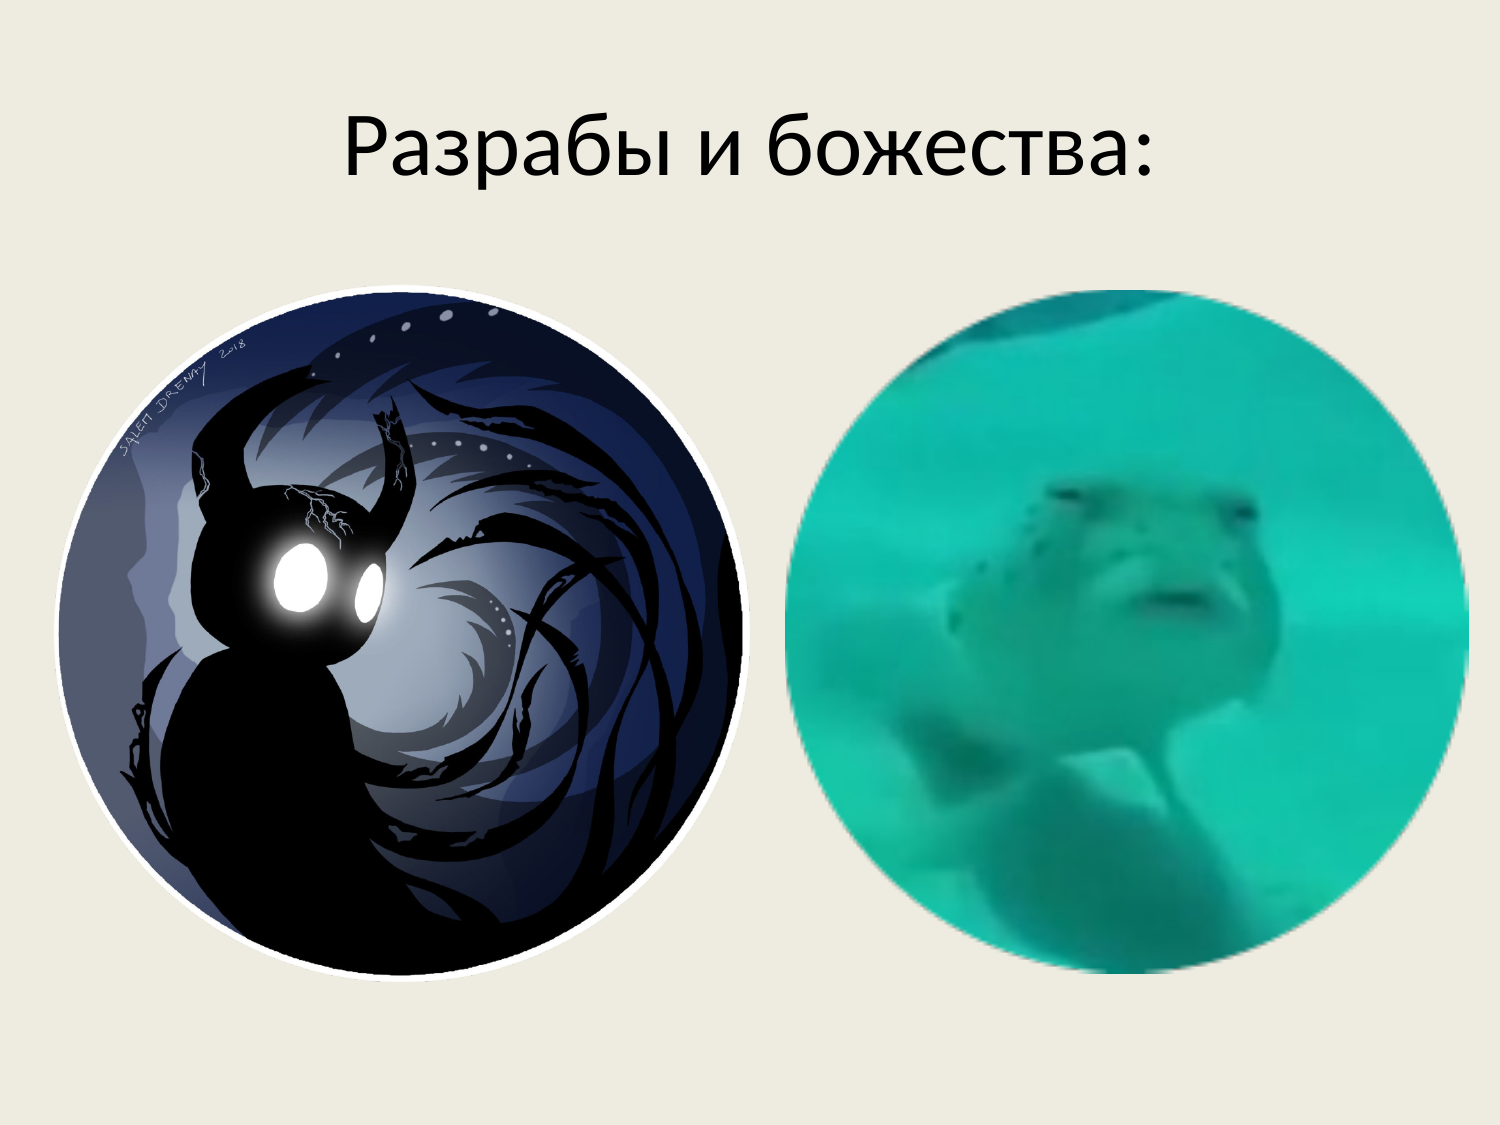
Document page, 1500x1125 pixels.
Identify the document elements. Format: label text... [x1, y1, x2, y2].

picture [785, 290, 1469, 974]
title Разрабы и божества: [75, 45, 1425, 233]
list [52, 284, 751, 982]
